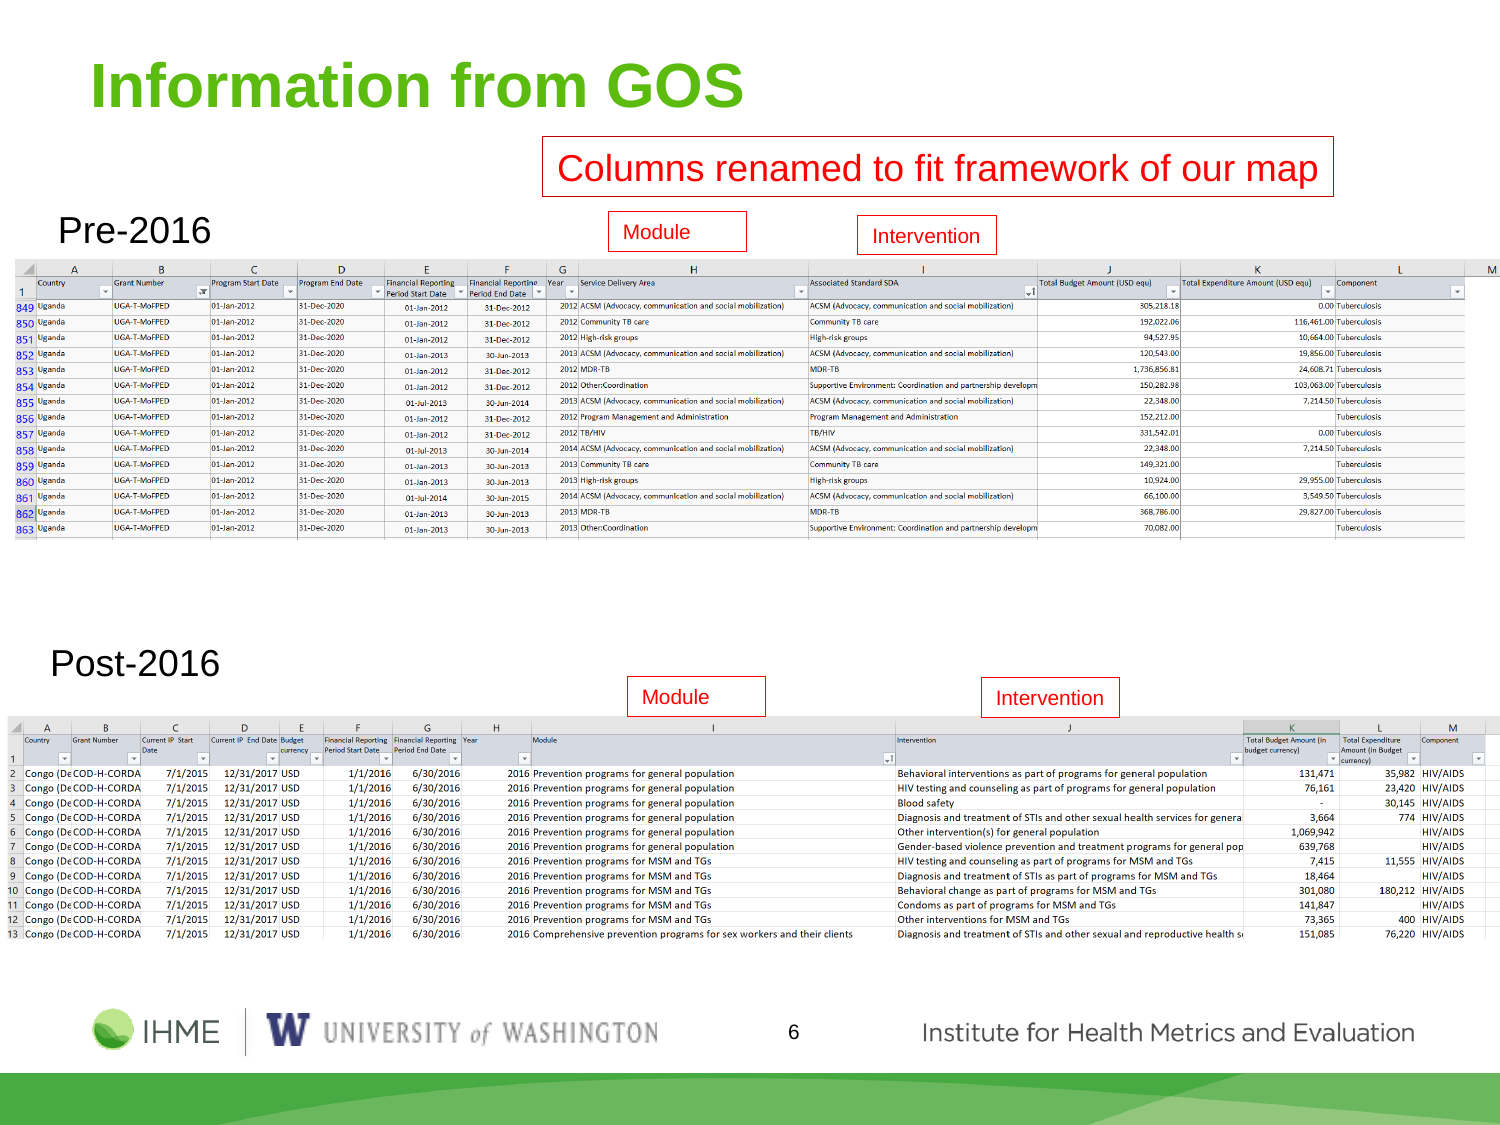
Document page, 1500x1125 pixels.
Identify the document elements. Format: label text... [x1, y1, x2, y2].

text_box Intervention [857, 215, 997, 255]
text_box Post-2016 [35, 631, 236, 692]
title Information from GOS [75, 37, 1419, 128]
picture [0, 1073, 1500, 1125]
text_box Pre-2016 [43, 198, 272, 257]
text_box Intervention [981, 677, 1120, 715]
text_box Columns renamed to fit framework of our map [542, 136, 1334, 197]
picture [7, 716, 1500, 939]
picture [915, 1015, 1420, 1047]
text_box Module [608, 211, 747, 252]
text_box Module [627, 676, 766, 715]
picture [92, 1008, 219, 1050]
slide_number 6 [765, 1011, 822, 1052]
picture [15, 258, 1500, 541]
